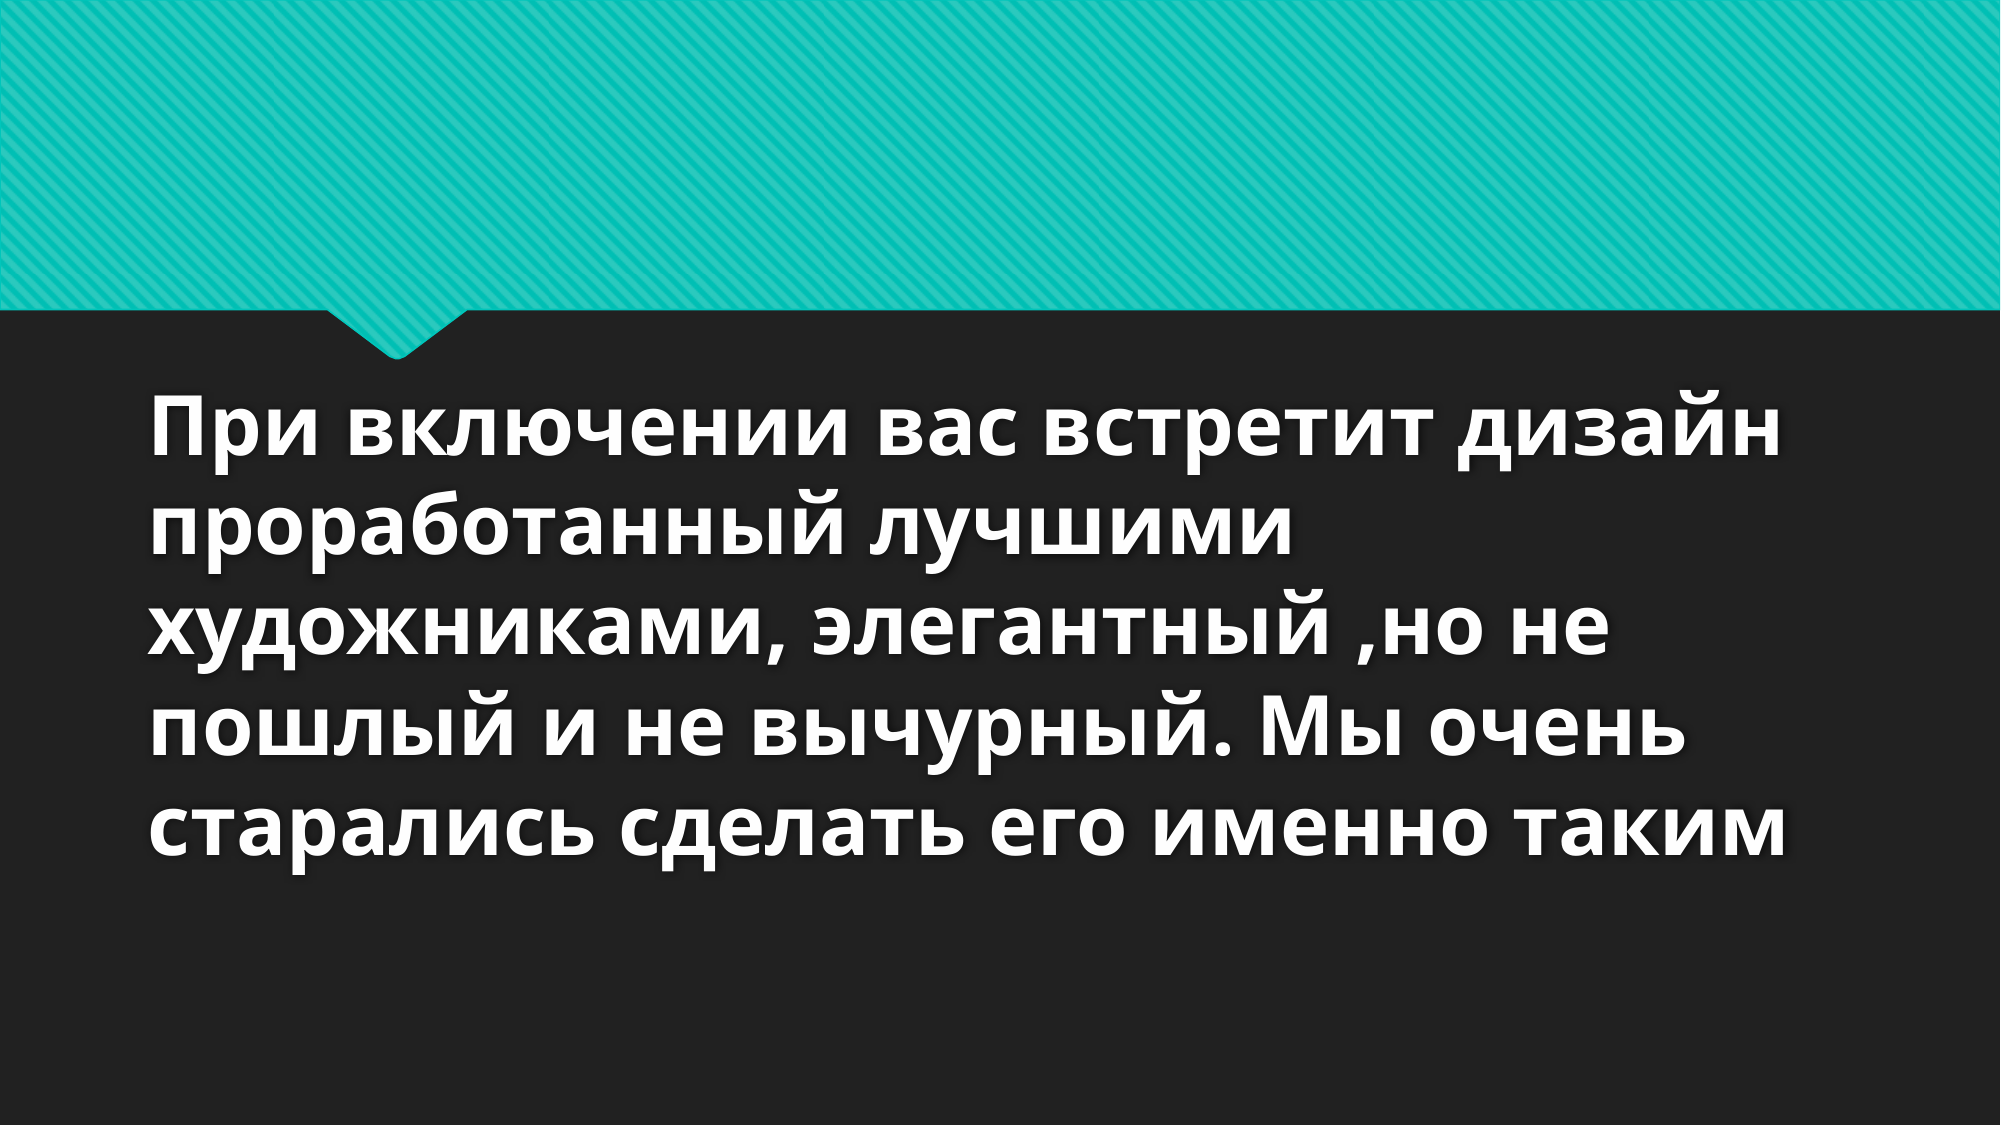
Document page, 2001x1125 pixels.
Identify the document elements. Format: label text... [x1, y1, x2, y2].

title При включении вас встретит дизайн проработанный лучшими художниками, элегантный ,но не пошлый и не вычурный. Мы очень старались сделать его именно таким [132, 56, 1868, 880]
